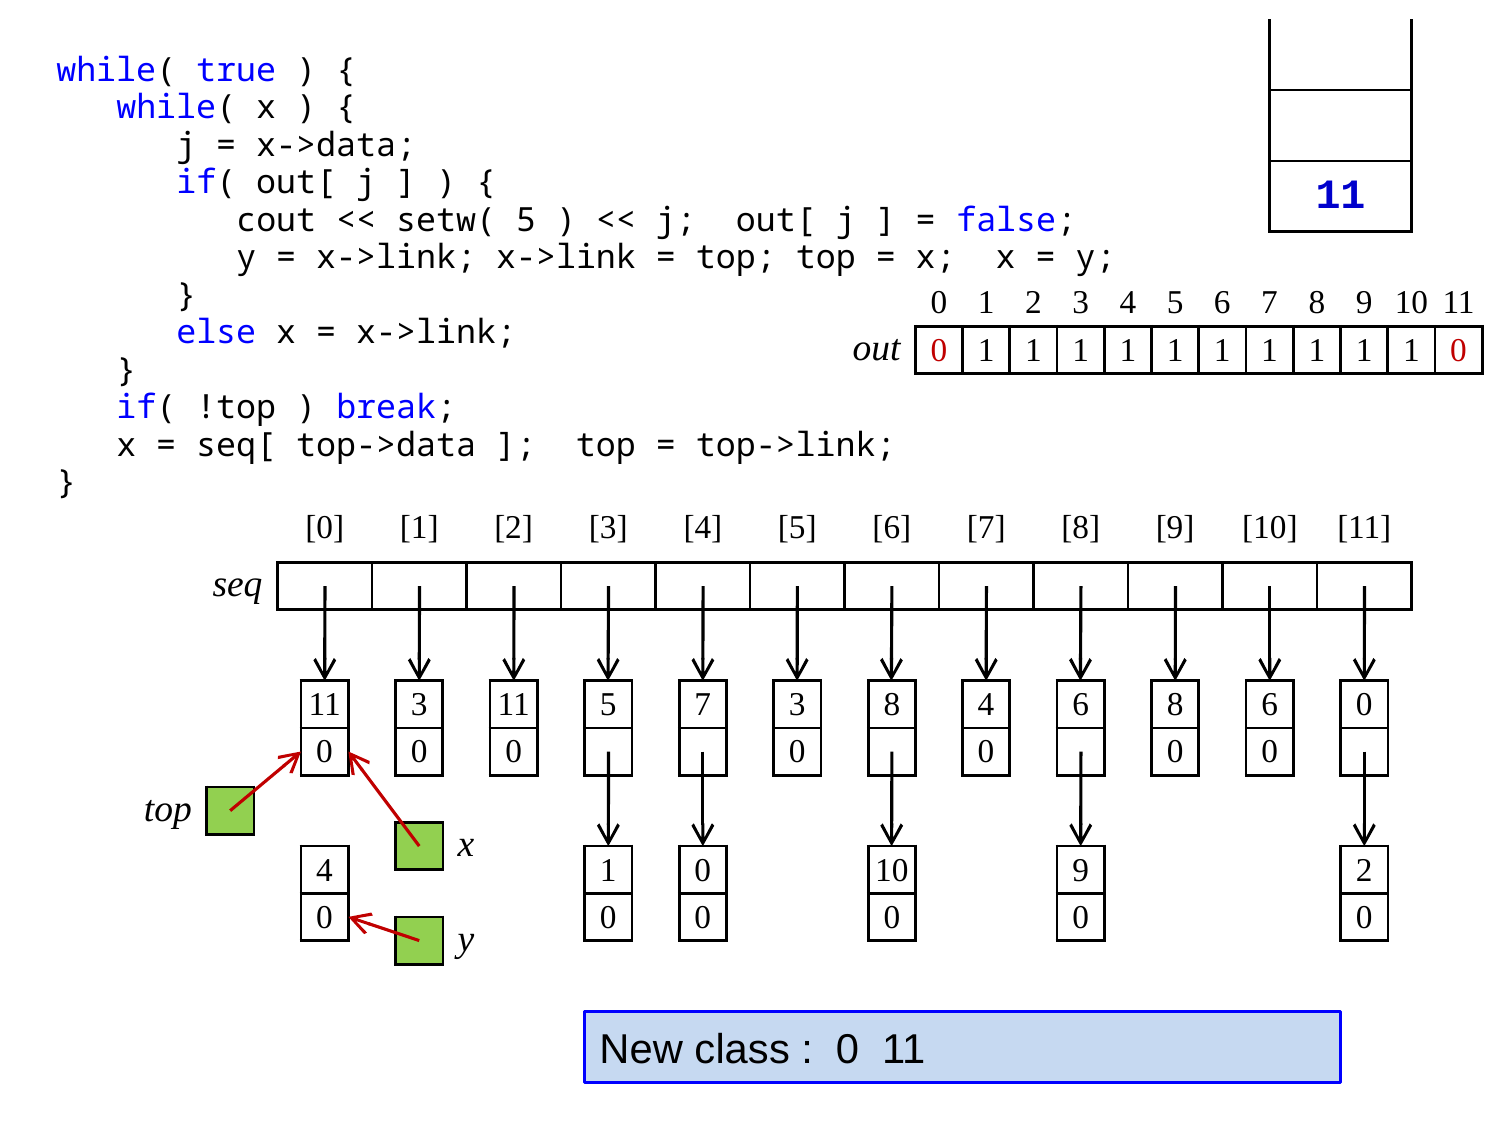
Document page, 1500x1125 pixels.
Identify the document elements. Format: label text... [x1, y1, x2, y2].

table_header 10 [870, 847, 914, 892]
table_cell 0 [964, 729, 1008, 774]
table_header [7] [939, 492, 1034, 561]
table_header [10] [1223, 492, 1317, 561]
table_cell 0 [1247, 729, 1292, 774]
table_cell [1318, 564, 1410, 608]
table_cell 0 [302, 729, 347, 774]
table_header 6 [1199, 279, 1246, 325]
text_box out [844, 326, 916, 374]
table_header 3 [397, 682, 441, 727]
table_header 1 [586, 847, 631, 892]
table_cell 0 [1342, 895, 1387, 939]
table_header 8 [870, 682, 914, 727]
table_cell 1 [1011, 328, 1056, 372]
table_cell [562, 564, 654, 608]
table_header 4 [964, 682, 1008, 727]
text_box y [444, 916, 490, 965]
table_cell 0 [397, 729, 441, 774]
table_header 3 [775, 682, 820, 727]
table_header 6 [1058, 682, 1103, 727]
table_header 0 [681, 847, 725, 892]
table_cell 0 [917, 328, 961, 372]
table_header [3] [561, 492, 656, 561]
table_cell 1 [1389, 328, 1434, 372]
table_header 6 [1247, 682, 1292, 727]
list while( true ) { while( x ) { j = x->data; if( out[ j ] ) { cout << setw( 5 ) << j; out[ j ] = false; y = x->link; x->link = top; top = x; x = y; } else x = x->link; } if( !top ) break; x = seq[ top->data ]; top = top->link; } [41, 42, 1152, 516]
table_cell [870, 729, 914, 774]
table_header 11 [1435, 279, 1482, 325]
table_header 7 [1246, 279, 1293, 325]
table_header 5 [1152, 279, 1199, 325]
table_cell 0 [586, 895, 631, 939]
table_header [9] [1128, 492, 1223, 561]
table_cell [1035, 564, 1127, 608]
table_header [1] [372, 492, 467, 561]
table_cell 1 [1058, 328, 1103, 372]
table_header 0 [915, 279, 963, 325]
text_box x [444, 822, 490, 870]
table_header [2] [467, 492, 561, 561]
table_cell 1 [1200, 328, 1245, 372]
table_header [1271, 19, 1410, 89]
table_cell [657, 564, 749, 608]
table_cell 0 [681, 895, 725, 939]
table_cell [940, 564, 1032, 608]
table_header [208, 788, 253, 833]
table_header [397, 918, 442, 963]
table_header 2 [1342, 847, 1387, 892]
text_box New class : 0 11 [584, 1011, 1341, 1083]
table_cell 0 [302, 895, 347, 939]
table_cell [1129, 564, 1221, 608]
table_header [8] [1034, 492, 1128, 561]
table_cell 1 [1342, 328, 1386, 372]
table_header 9 [1341, 279, 1388, 325]
table_header 7 [681, 682, 725, 727]
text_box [348, 916, 420, 941]
table_cell [846, 564, 938, 608]
table_cell 0 [491, 729, 536, 774]
table_cell [586, 729, 631, 774]
table_cell [1342, 729, 1387, 774]
table_header 10 [1388, 279, 1435, 325]
table_cell 0 [775, 729, 820, 774]
table_cell 11 [1271, 162, 1410, 230]
table_cell 1 [1295, 328, 1339, 372]
table_cell 0 [870, 895, 914, 939]
table_cell [751, 564, 843, 608]
table_cell [279, 564, 371, 608]
table_header [397, 824, 442, 868]
table_header [0] [278, 492, 372, 561]
table_cell 1 [964, 328, 1008, 372]
table_header [4] [656, 492, 750, 561]
table_header [6] [845, 492, 939, 561]
table_cell [468, 564, 560, 608]
table_cell 0 [1058, 895, 1103, 939]
table_cell [1271, 91, 1410, 160]
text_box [336, 763, 432, 835]
table_header 8 [1153, 682, 1197, 727]
table_header 1 [963, 279, 1010, 325]
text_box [229, 751, 302, 811]
table_header 3 [1057, 279, 1104, 325]
table_cell 1 [1106, 328, 1150, 372]
table_cell 1 [1153, 328, 1197, 372]
table_cell 0 [1436, 328, 1481, 372]
table_header 4 [1104, 279, 1152, 325]
table_cell [1224, 564, 1316, 608]
table_header 11 [302, 682, 347, 727]
table_header 2 [1010, 279, 1057, 325]
text_box top [135, 786, 205, 835]
table_header [11] [1317, 492, 1411, 561]
table_header 11 [491, 682, 536, 727]
table_header 0 [1342, 682, 1387, 727]
text_box seq [182, 562, 278, 610]
table_header 9 [1058, 847, 1103, 892]
table_cell 1 [1247, 328, 1292, 372]
table_header 4 [302, 847, 347, 892]
table_header 5 [586, 682, 631, 727]
table_cell [681, 729, 725, 774]
table_header 8 [1293, 279, 1341, 325]
table_header [5] [750, 492, 845, 561]
table_cell [1058, 729, 1103, 774]
table_cell 0 [1153, 729, 1197, 774]
table_cell [373, 564, 465, 608]
